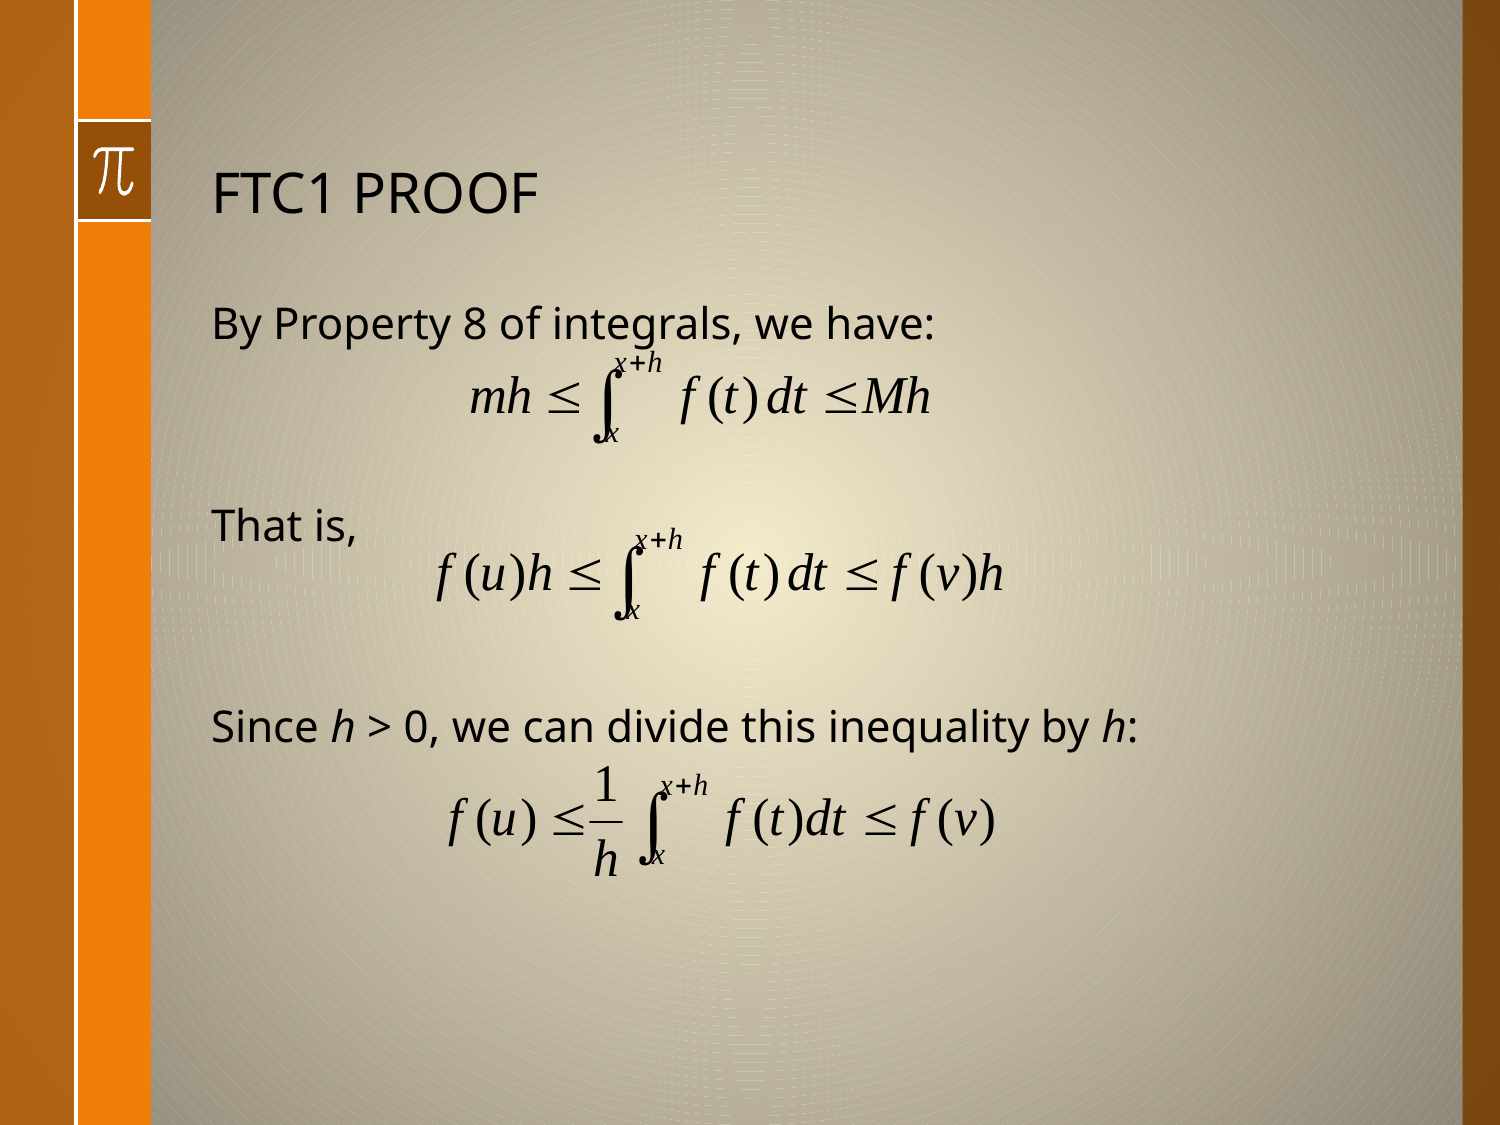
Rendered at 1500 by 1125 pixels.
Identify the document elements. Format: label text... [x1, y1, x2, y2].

picture [419, 514, 1014, 627]
picture [461, 337, 939, 450]
picture [430, 751, 1003, 885]
list By Property 8 of integrals, we have: That is, Since h > 0, we can divide this inequality by h: [196, 262, 1400, 1013]
title FTC1 PROOF [196, 29, 1400, 233]
